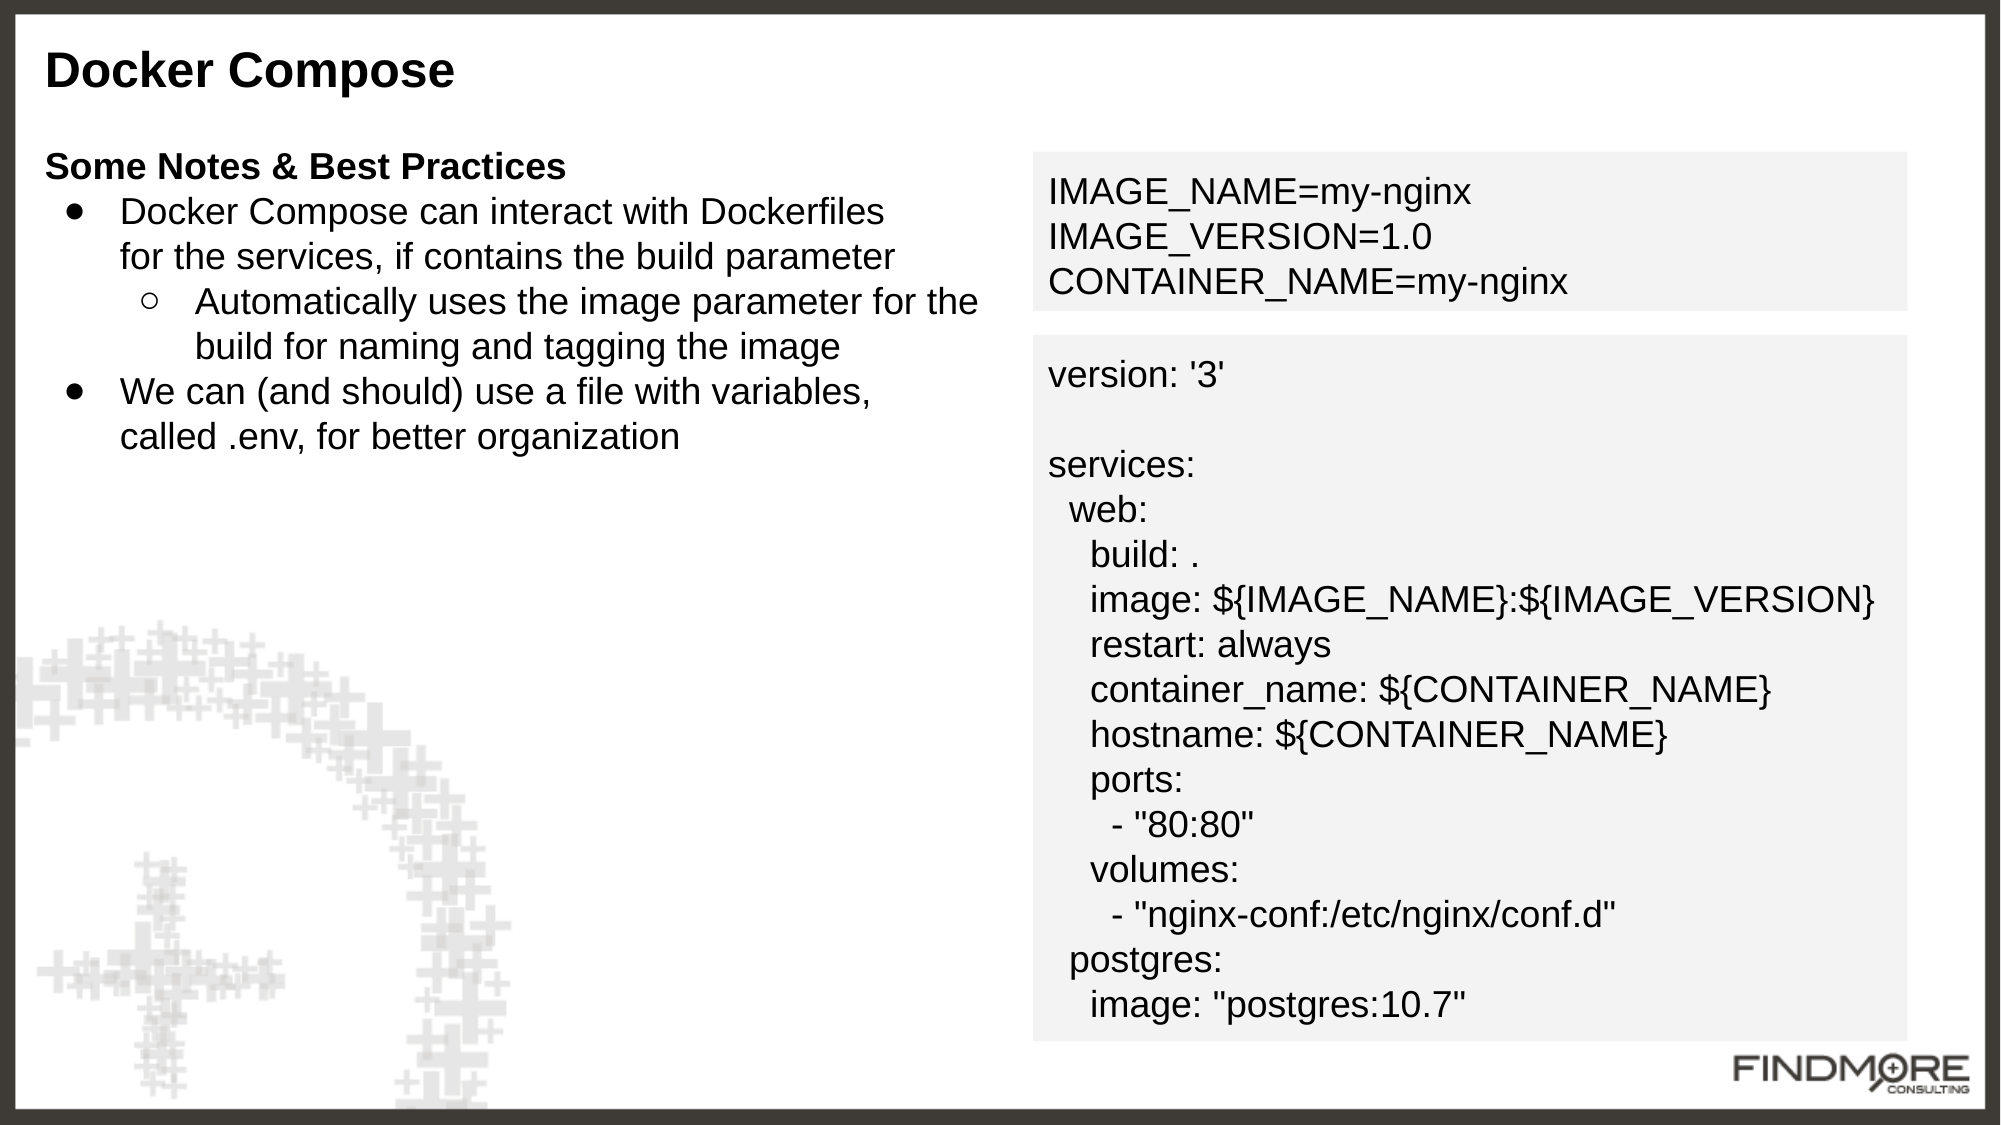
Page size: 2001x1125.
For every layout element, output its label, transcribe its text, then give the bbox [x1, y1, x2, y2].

picture [0, 0, 2001, 1125]
text_box IMAGE_NAME=my-nginx IMAGE_VERSION=1.0 CONTAINER_NAME=my-nginx [1033, 151, 1908, 311]
text_box Docker Compose Some Notes & Best Practices Docker Compose can interact with Dockerfiles for the services, if contains the build parameter Automatically uses the image parameter for the build for naming and tagging the image We can (and should) use a file with variables, called .env, for better organization [29, 29, 1950, 1075]
text_box version: '3' services: web: build: . image: ${IMAGE_NAME}:${IMAGE_VERSION} restart: always container_name: ${CONTAINER_NAME} hostname: ${CONTAINER_NAME} ports: - "80:80" volumes: - "nginx-conf:/etc/nginx/conf.d" postgres: image: "postgres:10.7" [1033, 334, 1908, 1042]
